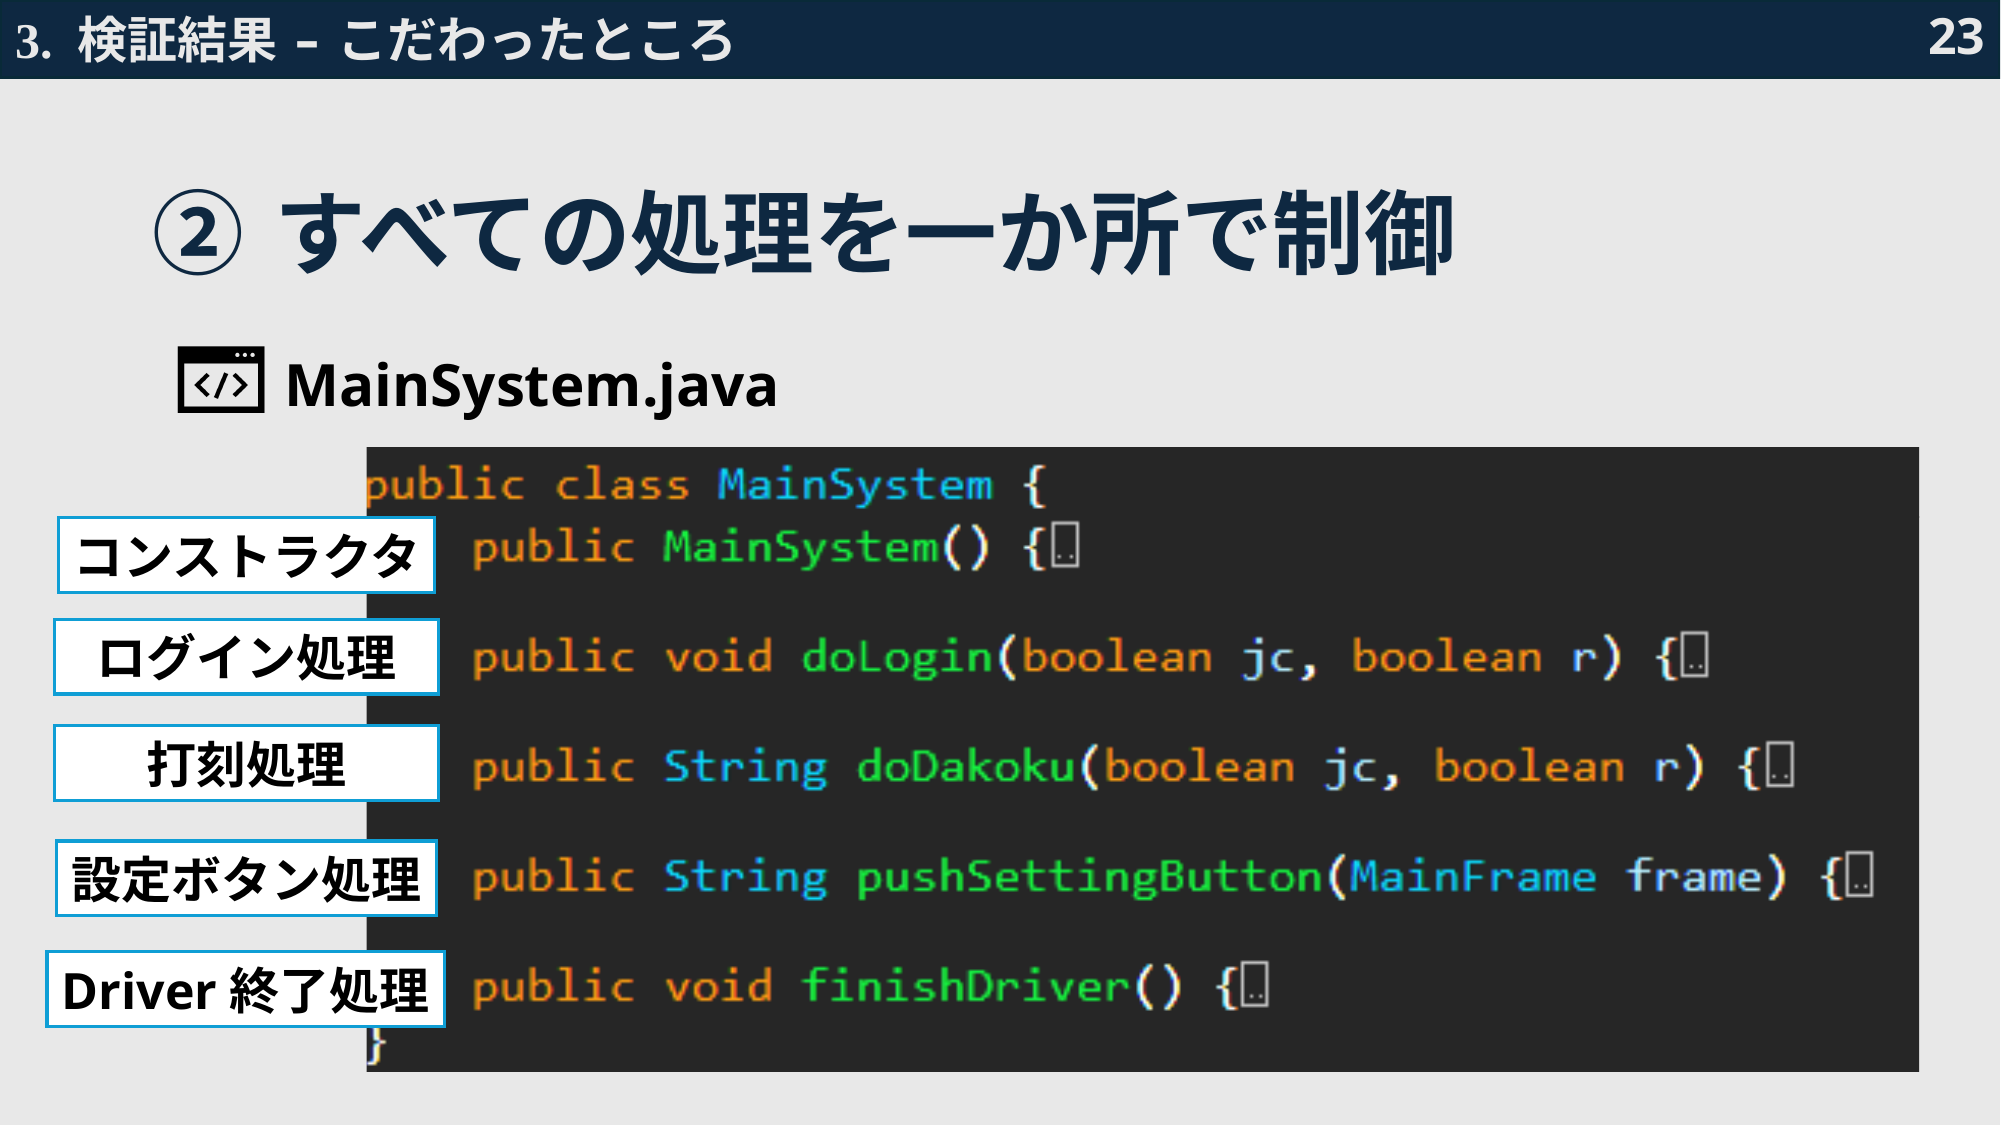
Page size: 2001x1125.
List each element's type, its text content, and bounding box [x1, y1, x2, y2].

footer 3. 検証結果 – こだわったところ [0, 0, 967, 76]
text_box MainSystem.java [273, 340, 795, 426]
picture [169, 327, 273, 432]
title すべての処理を一か所で制御 [137, 128, 1863, 347]
slide_number 22 [1550, 0, 2000, 78]
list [366, 519, 1920, 1073]
picture [366, 447, 1920, 519]
text_box 打刻処理 [53, 724, 366, 802]
text_box 設定ボタン処理 [55, 839, 366, 917]
text_box Driver終了処理 [45, 950, 366, 1028]
text_box コンストラクタ [57, 516, 366, 594]
text_box ログイン処理 [53, 618, 366, 696]
